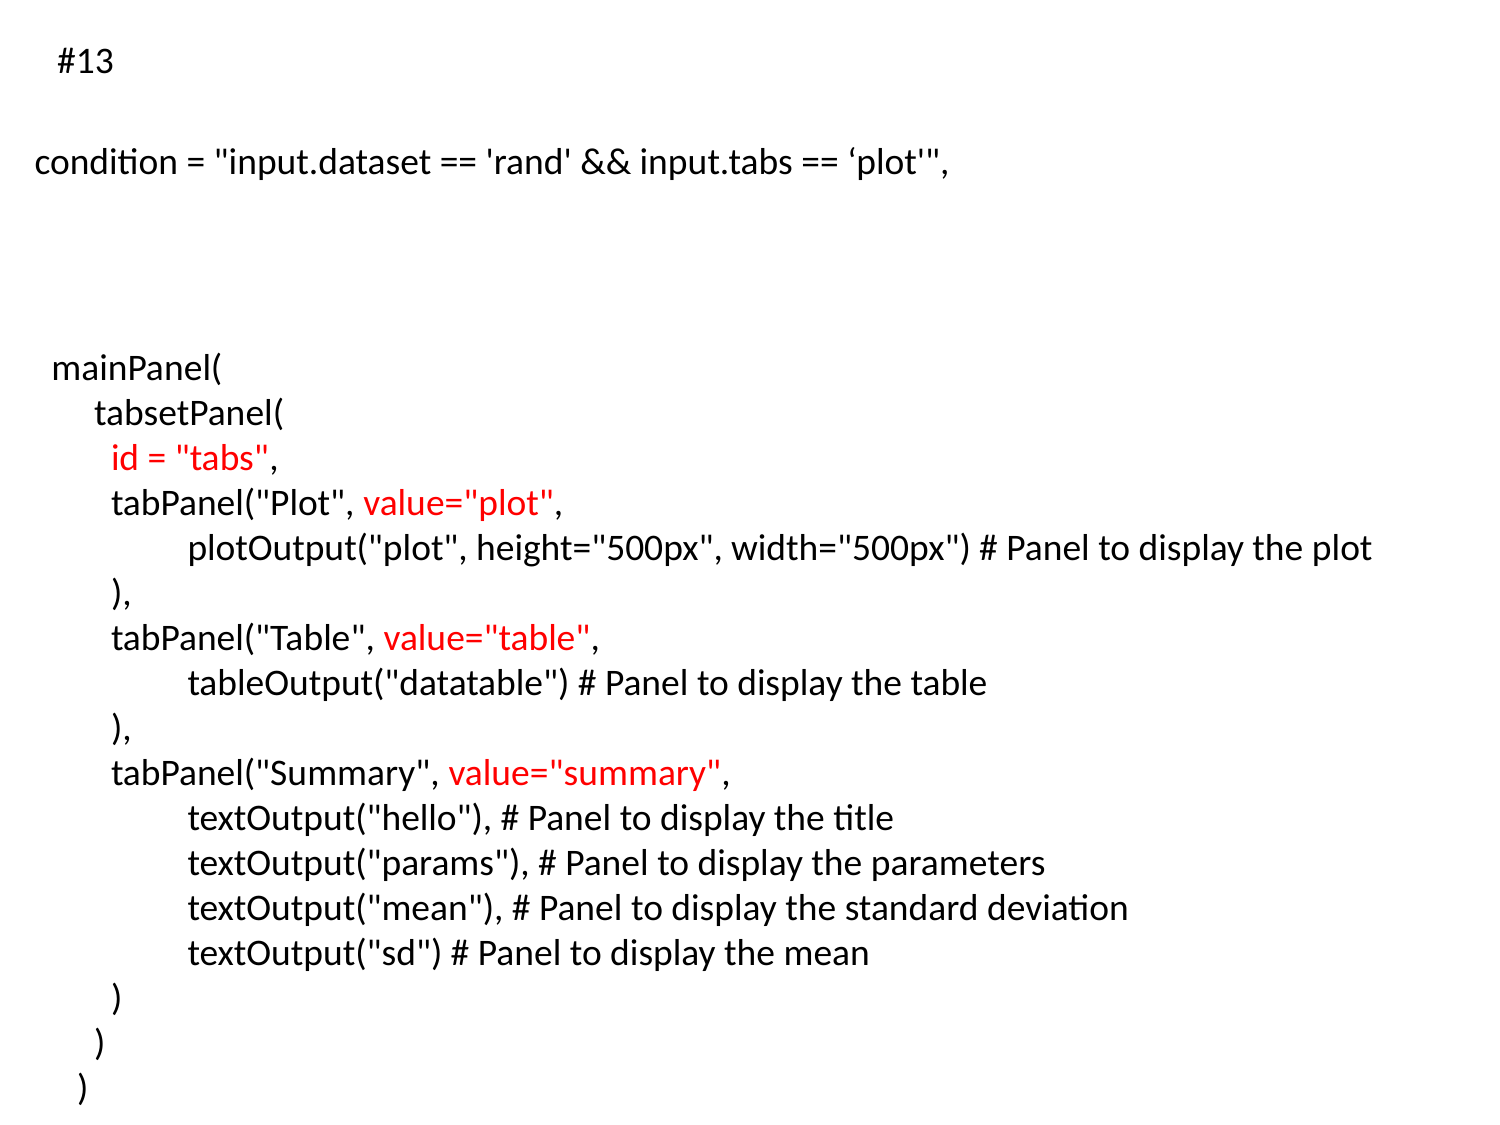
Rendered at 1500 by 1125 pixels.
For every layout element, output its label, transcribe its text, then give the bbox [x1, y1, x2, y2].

text_box condition = "input.dataset == 'rand' && input.tabs == ‘plot'", [11, 130, 1001, 190]
text_box #13 [42, 29, 129, 89]
text_box mainPanel( tabsetPanel( id = "tabs", tabPanel("Plot", value="plot", plotOutput("plot", height="500px", width="500px") # Panel to display the plot ), tabPanel("Table", value="table", tableOutput("datatable") # Panel to display the table ), tabPanel("Summary", value="summary", textOutput("hello"), # Panel to display the title textOutput("params"), # Panel to display the parameters textOutput("mean"), # Panel to display the standard deviation textOutput("sd") # Panel to display the mean ) ) ) [28, 335, 1421, 1115]
